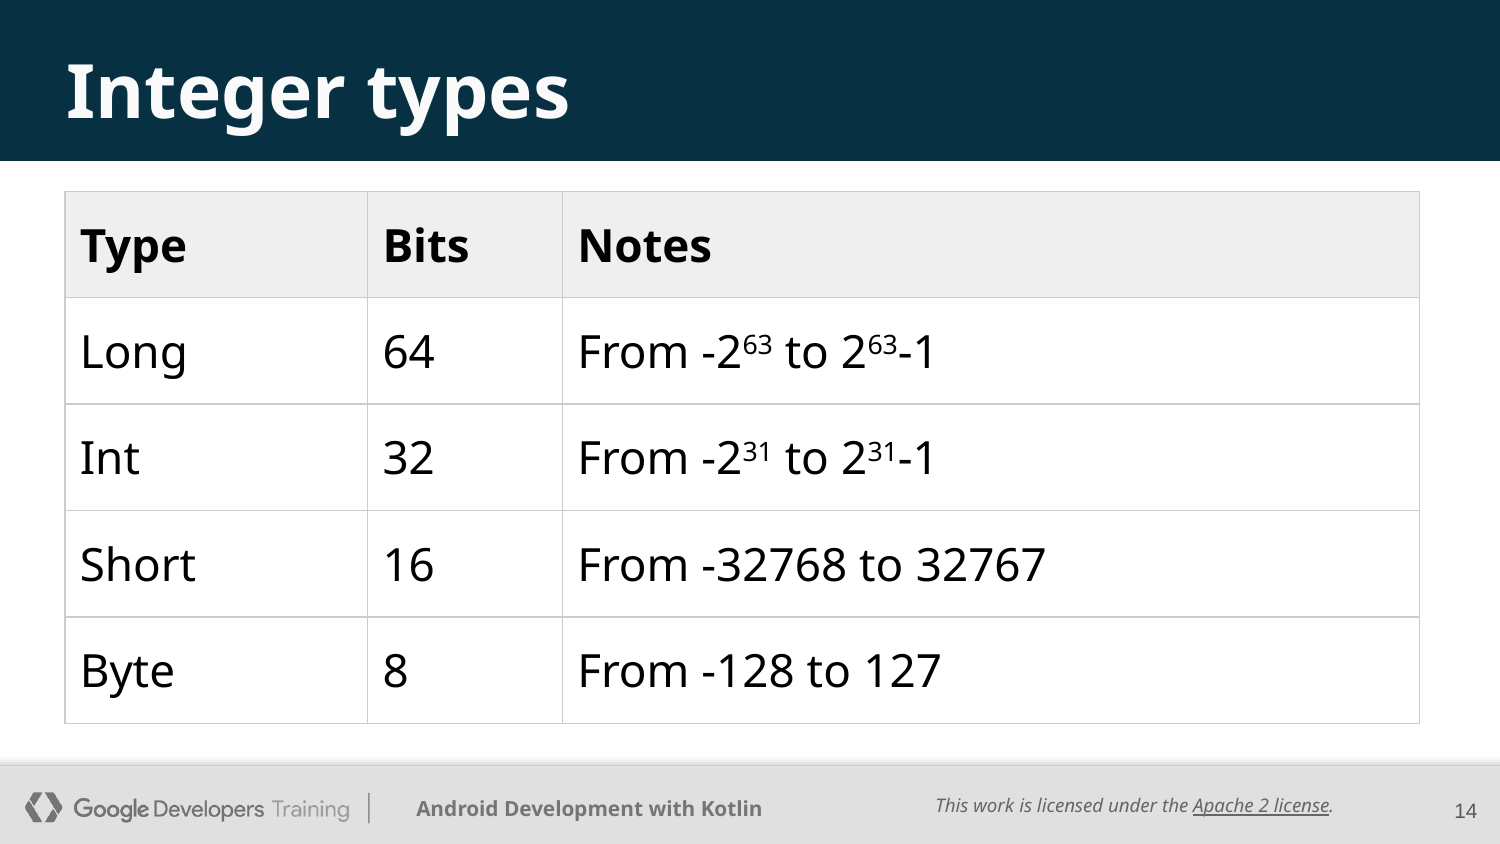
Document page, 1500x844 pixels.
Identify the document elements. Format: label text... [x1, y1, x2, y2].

table_cell From -32768 to 32767 [563, 511, 1419, 616]
table_cell From -128 to 127 [563, 618, 1419, 723]
table_cell Short [66, 511, 367, 616]
table_cell 64 [368, 298, 562, 403]
table_header Notes [563, 192, 1419, 297]
table_header Type [66, 192, 367, 297]
table_cell 16 [368, 511, 562, 616]
table_cell From -231 to 231-1 [563, 405, 1419, 510]
table_cell Int [66, 405, 367, 510]
picture [0, 161, 1500, 844]
table_cell Long [66, 298, 367, 403]
slide_number ‹#› [1402, 777, 1493, 842]
table_header Bits [368, 192, 562, 297]
table_cell 32 [368, 405, 562, 510]
table_cell From -263 to 263-1 [563, 298, 1419, 403]
title Integer types [51, 28, 1449, 122]
table_cell Byte [66, 618, 367, 723]
table_cell 8 [368, 618, 562, 723]
